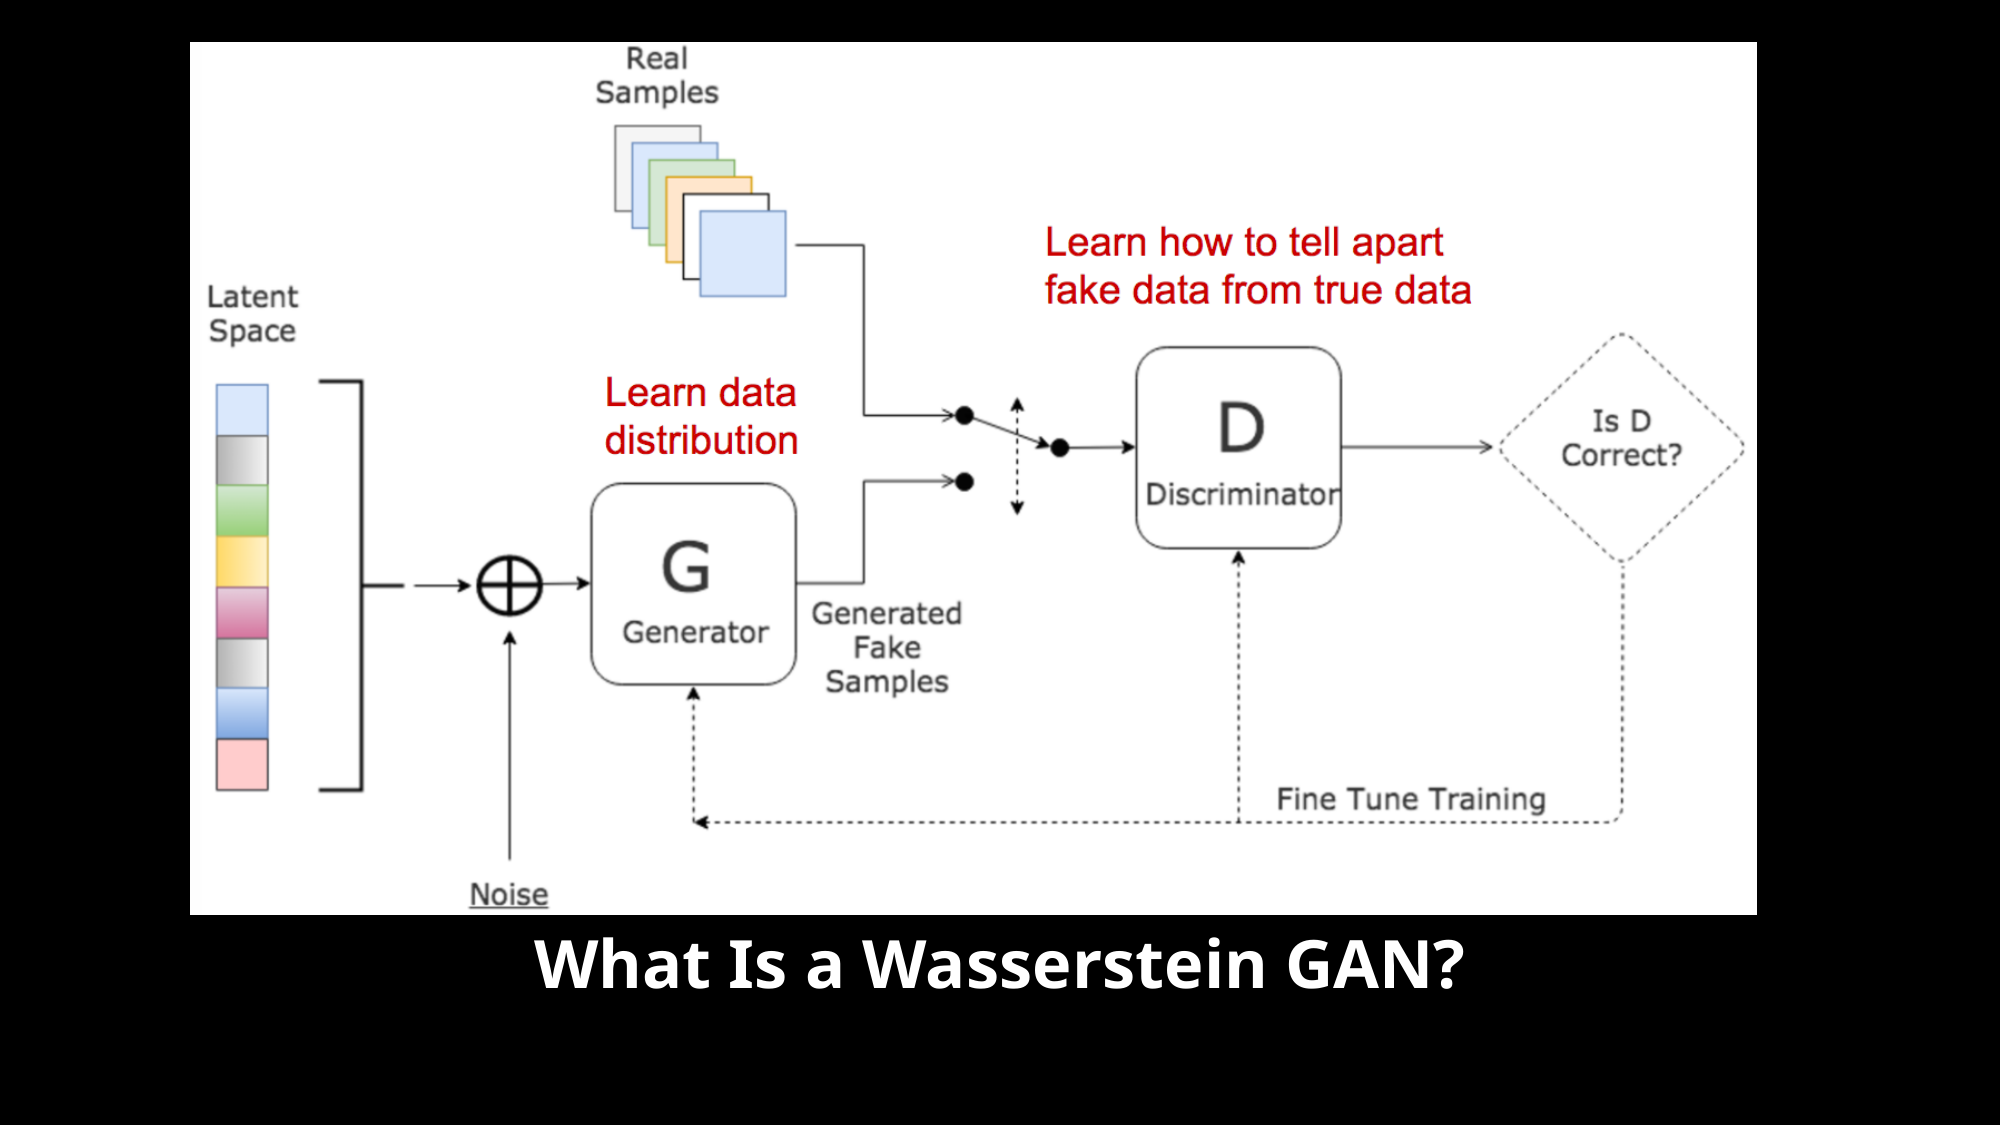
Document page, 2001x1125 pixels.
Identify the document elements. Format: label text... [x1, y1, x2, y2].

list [190, 42, 1757, 915]
title What Is a Wasserstein GAN? [105, 914, 1895, 1020]
